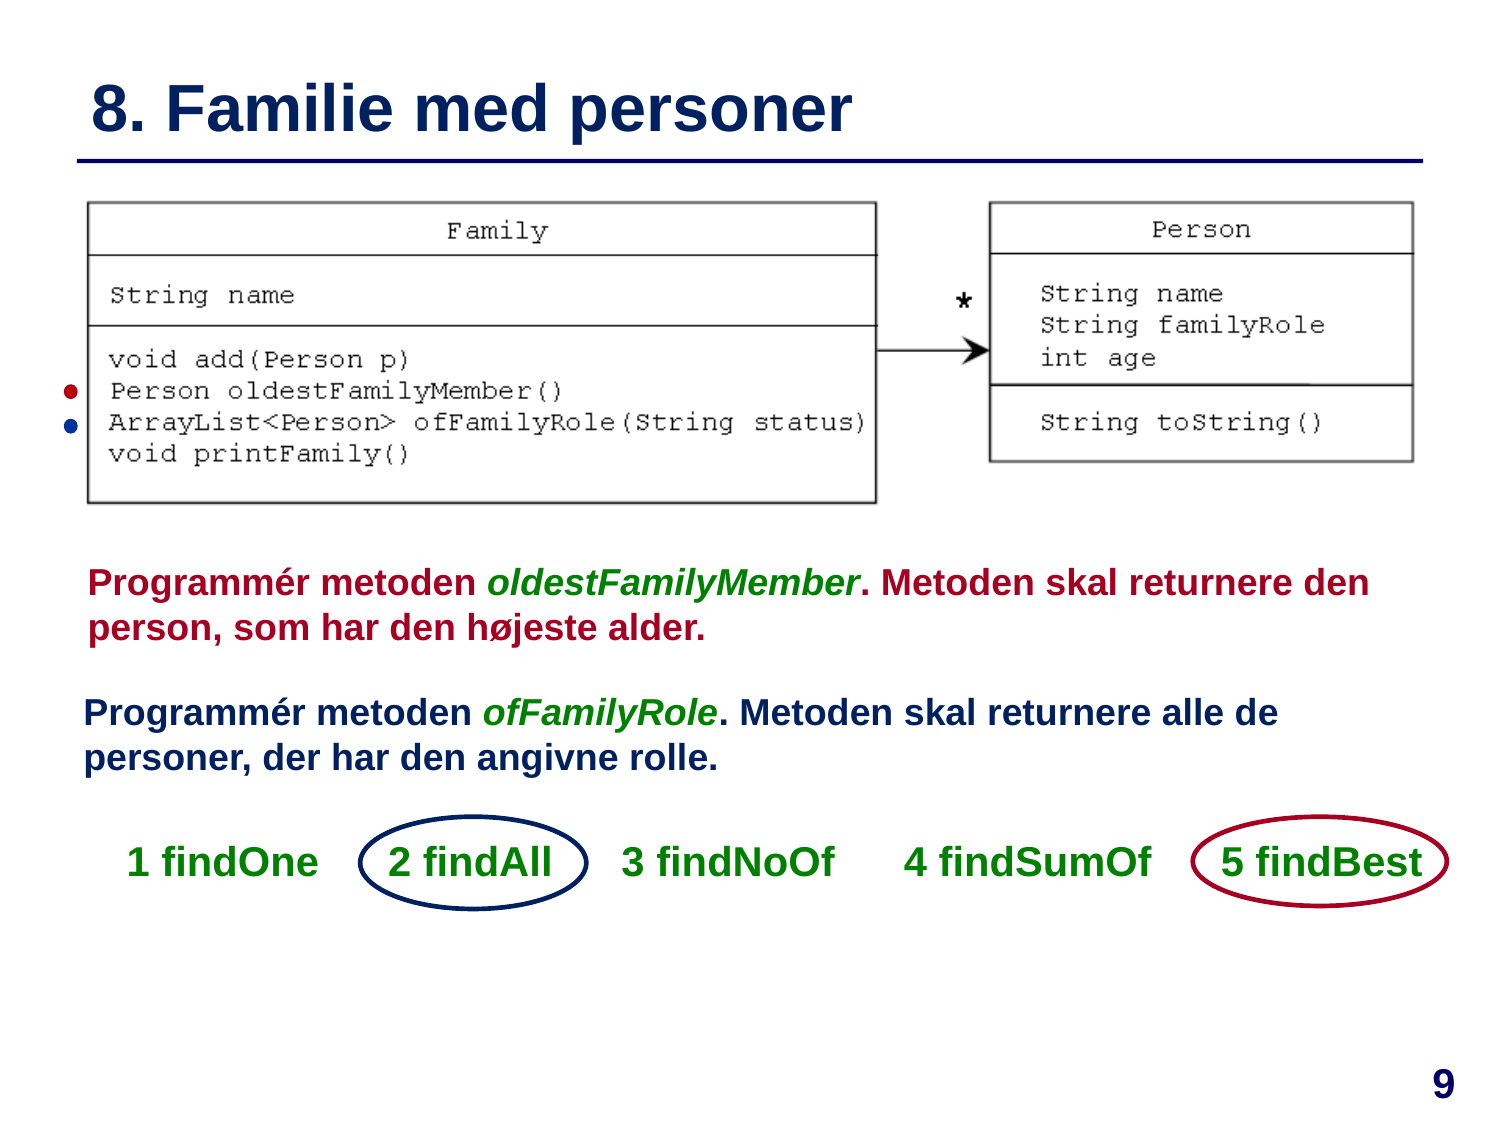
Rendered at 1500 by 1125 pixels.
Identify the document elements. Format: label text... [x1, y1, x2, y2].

text_box [1238, 816, 1401, 827]
text_box [64, 419, 76, 433]
title 8. Familie med personer [76, 54, 1424, 155]
text_box [402, 816, 545, 827]
picture [81, 195, 1424, 512]
text_box 1 findOne 2 findAll 3 findNoOf 4 findSumOf 5 findBest [100, 827, 1483, 892]
text_box Programmér metoden oldestFamilyMember. Metoden skal returnere den person, som har den højeste alder. [72, 550, 1420, 680]
text_box [64, 385, 76, 399]
text_box Programmér metoden ofFamilyRole. Metoden skal returnere alle de personer, der har den angivne rolle. [68, 680, 1436, 798]
text_box [385, 892, 561, 909]
text_box 9 [1387, 1049, 1500, 1125]
text_box [1227, 892, 1413, 906]
